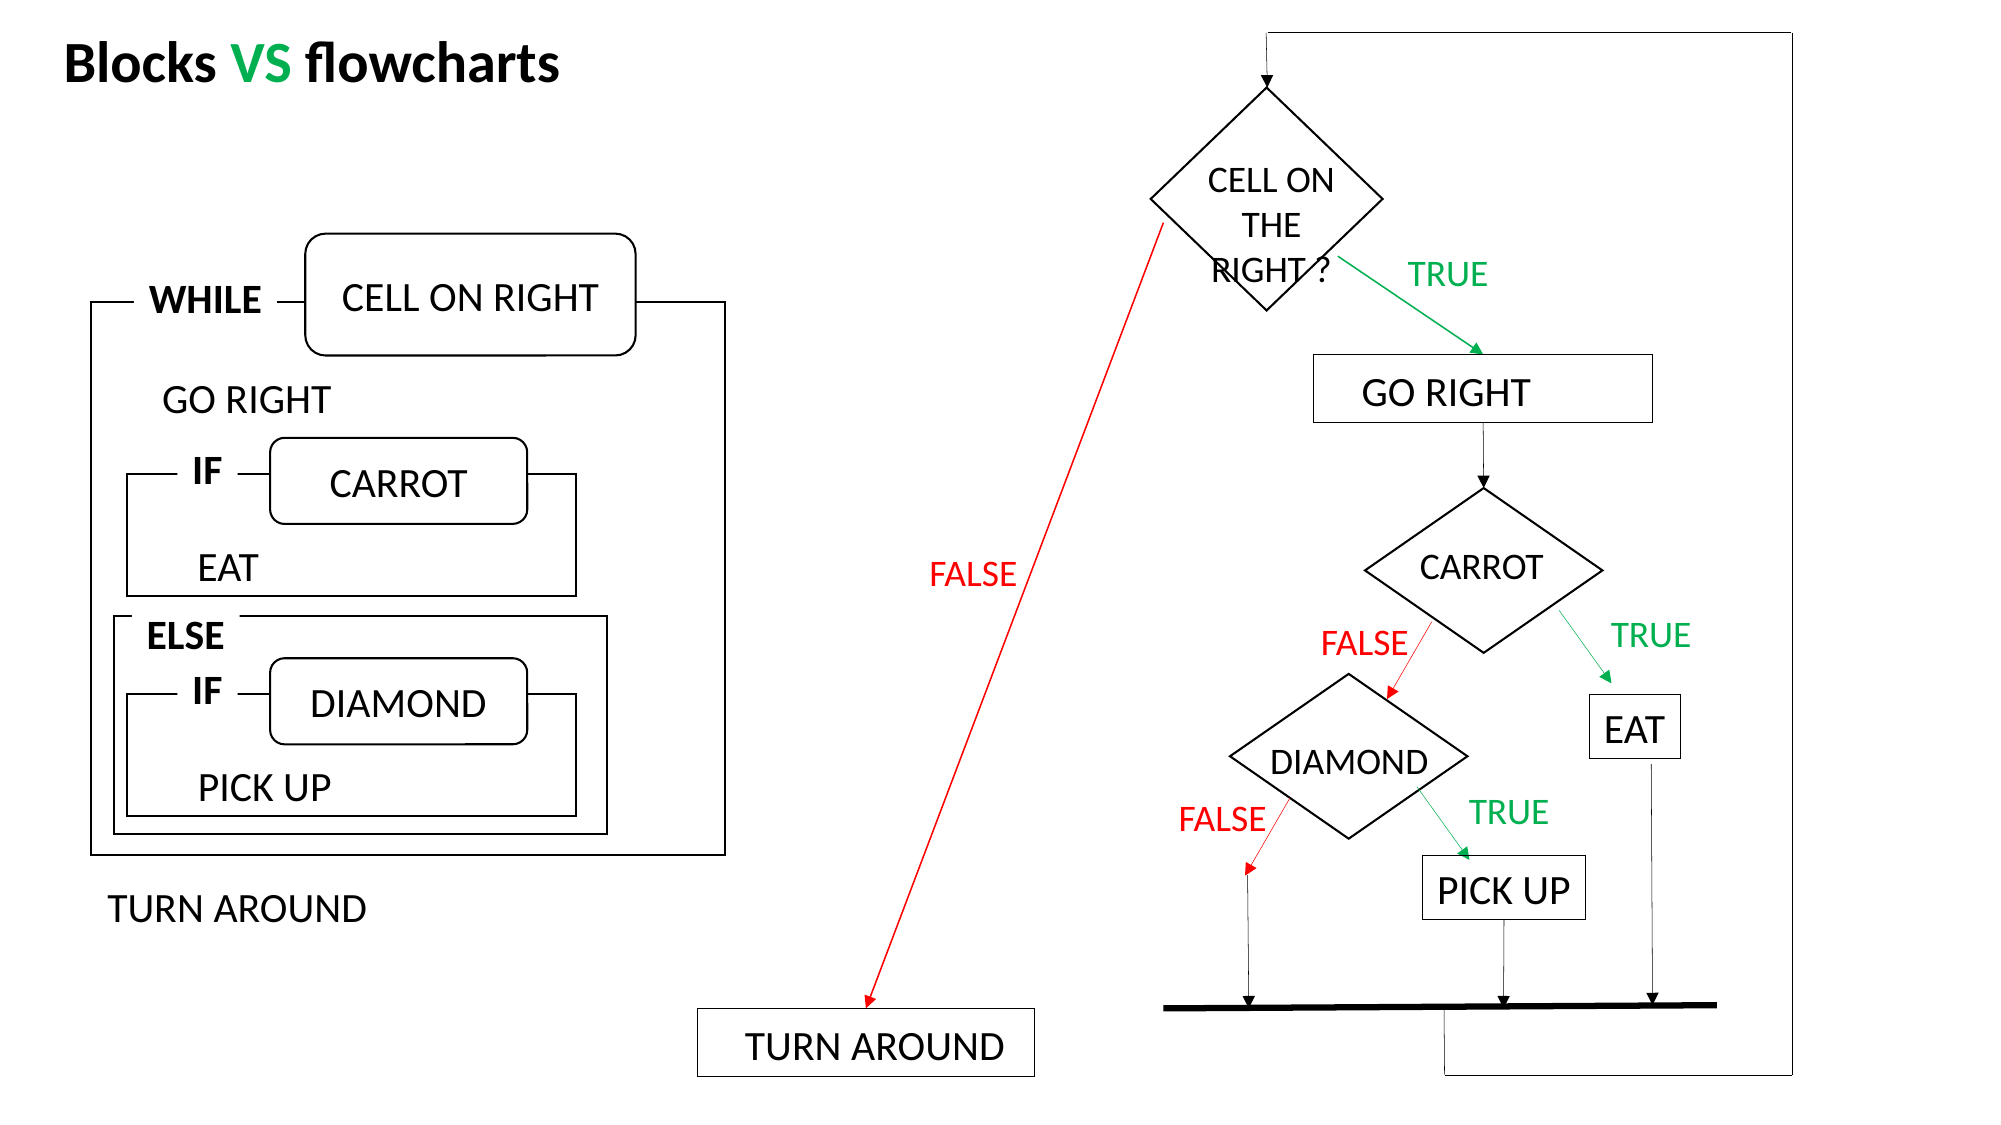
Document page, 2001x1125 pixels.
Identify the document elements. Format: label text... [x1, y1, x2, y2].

text_box [1266, 672, 1432, 730]
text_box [865, 223, 1164, 1009]
text_box CARROT [269, 436, 529, 525]
text_box TRUE [1596, 602, 1707, 663]
text_box [1380, 195, 1385, 203]
text_box IF [177, 435, 238, 500]
text_box FALSE [1306, 610, 1424, 671]
text_box CARROT [1405, 534, 1571, 594]
text_box TURN AROUND [59, 869, 465, 939]
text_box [1163, 1005, 1247, 1009]
text_box I [90, 301, 726, 856]
text_box TURN AROUND [697, 1008, 1035, 1077]
text_box GO RIGHT [1313, 354, 1653, 423]
text_box [113, 615, 608, 835]
text_box [1363, 541, 1605, 655]
text_box [1149, 185, 1163, 213]
text_box [1203, 86, 1331, 147]
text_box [1504, 1005, 1717, 1009]
text_box TRUE [1453, 779, 1565, 840]
text_box PICK UP [1422, 855, 1586, 920]
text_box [1245, 798, 1290, 876]
text_box [1282, 790, 1417, 840]
text_box ELSE [131, 600, 240, 665]
text_box [1228, 737, 1255, 775]
text_box [1454, 745, 1470, 767]
text_box FALSE [1164, 786, 1282, 847]
text_box CELL ON RIGHT [304, 232, 637, 357]
text_box TRUE [1392, 241, 1504, 302]
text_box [1387, 621, 1432, 700]
text_box [1415, 487, 1552, 534]
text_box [1559, 610, 1612, 684]
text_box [1337, 256, 1484, 355]
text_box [1249, 1005, 1503, 1009]
text_box EAT [182, 531, 274, 597]
text_box [126, 473, 577, 597]
text_box [1252, 298, 1282, 312]
text_box WHILE [133, 264, 277, 330]
text_box CELL ON THE RIGHT ? [1163, 147, 1380, 298]
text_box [1417, 786, 1470, 860]
text_box EAT [1589, 694, 1681, 759]
text_box DIAMOND [1255, 730, 1454, 790]
text_box Blocks VS flowcharts [0, 17, 626, 102]
